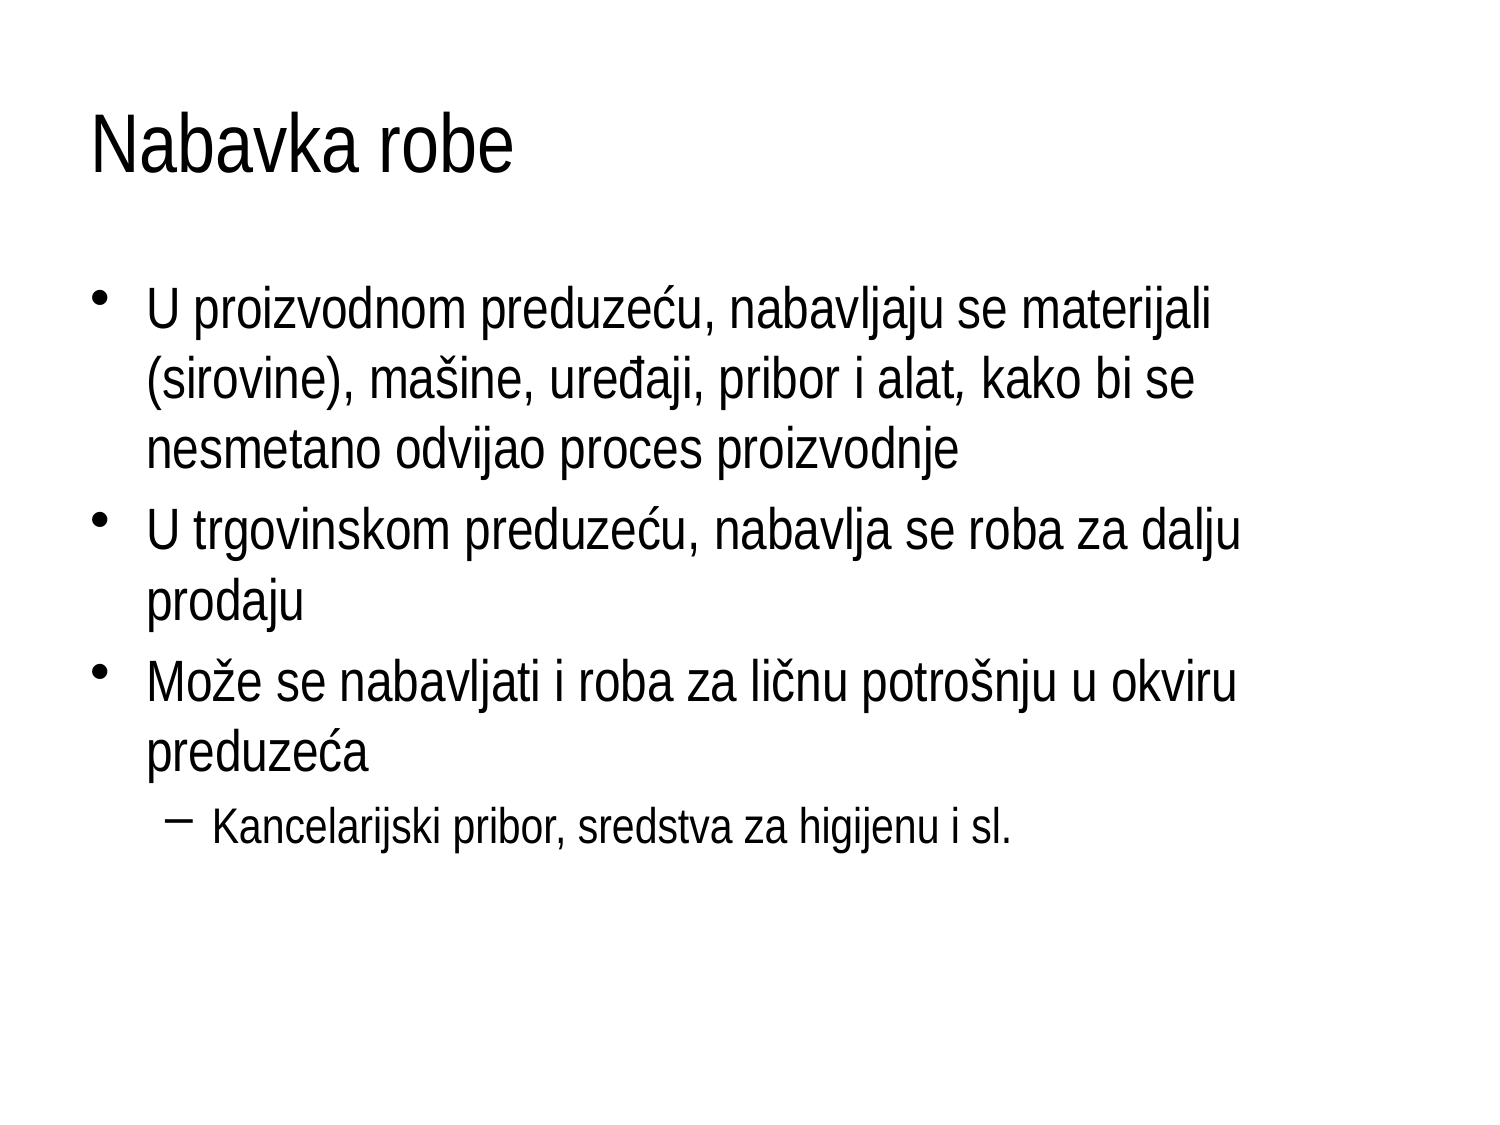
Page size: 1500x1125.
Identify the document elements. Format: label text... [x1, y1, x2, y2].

list U proizvodnom preduzeću, nabavljaju se materijali (sirovine), mašine, uređaji, pribor i alat, kako bi se nesmetano odvijao proces proizvodnje U trgovinskom preduzeću, nabavlja se roba za dalju prodaju Može se nabavljati i roba za ličnu potrošnju u okviru preduzeća Kancelarijski pribor, sredstva za higijenu i sl. [75, 262, 1425, 1005]
title Nabavka robe [75, 45, 1425, 233]
